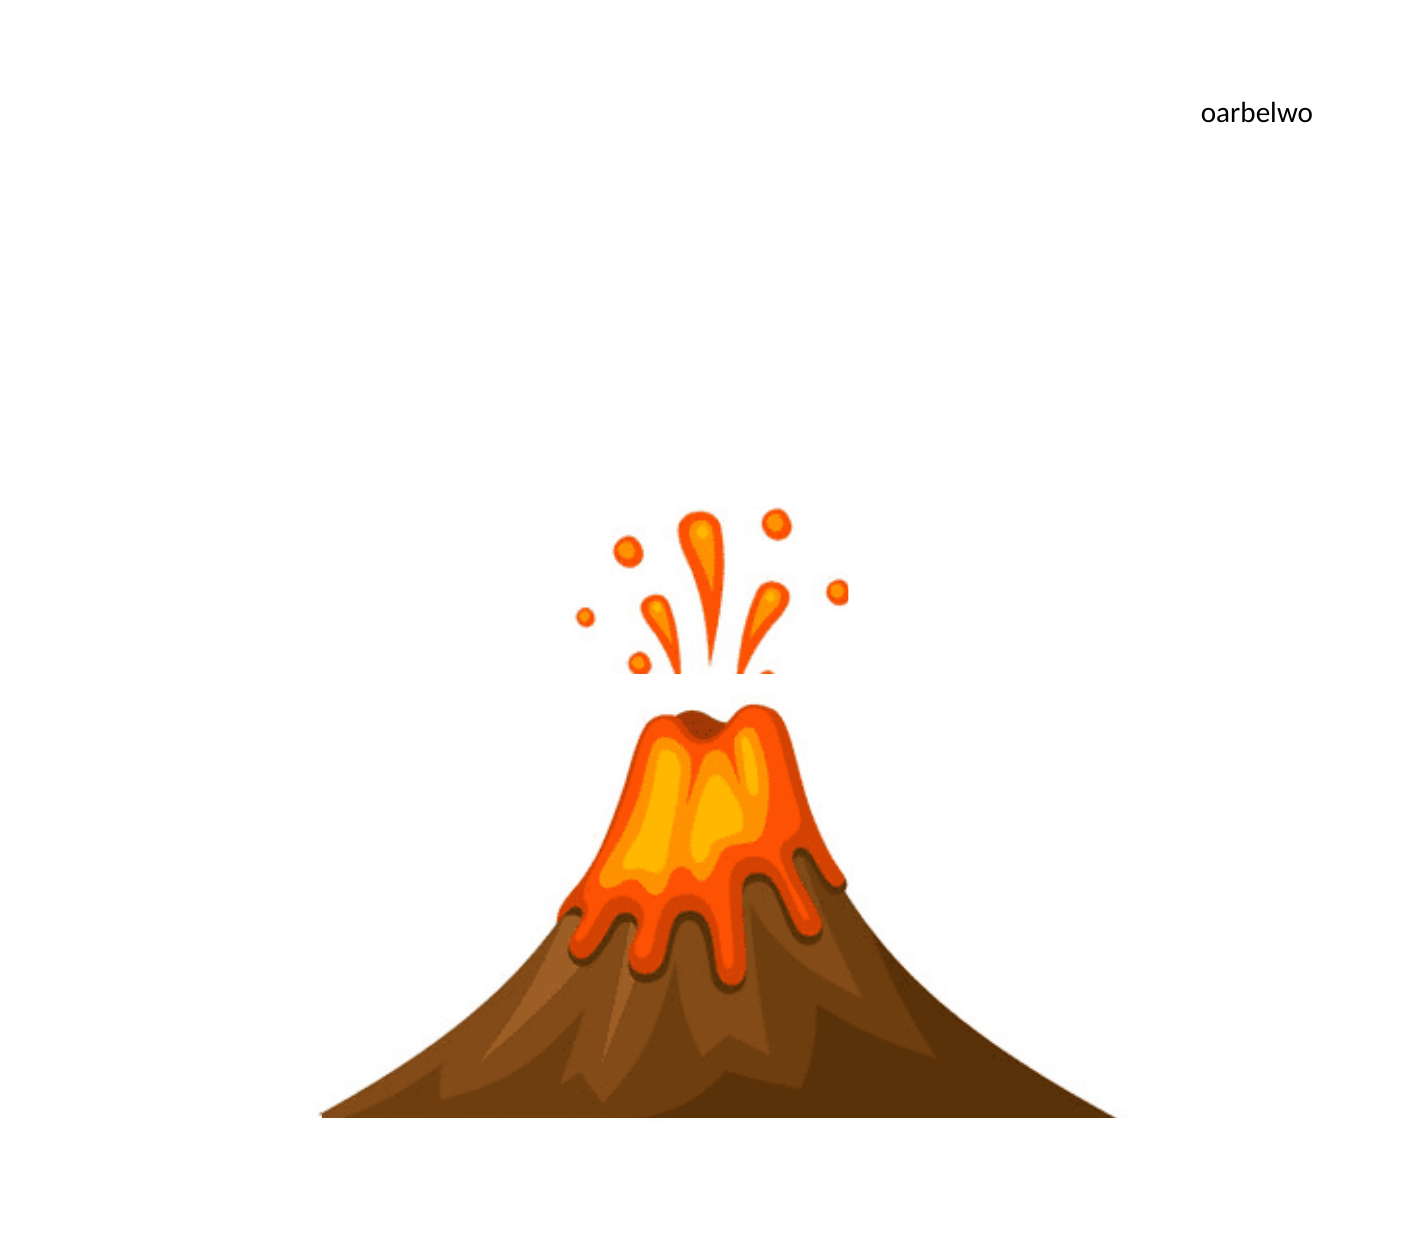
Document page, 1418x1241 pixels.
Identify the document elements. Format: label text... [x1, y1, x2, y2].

picture [304, 493, 1130, 1144]
text_box oarbelwo [1186, 86, 1362, 136]
